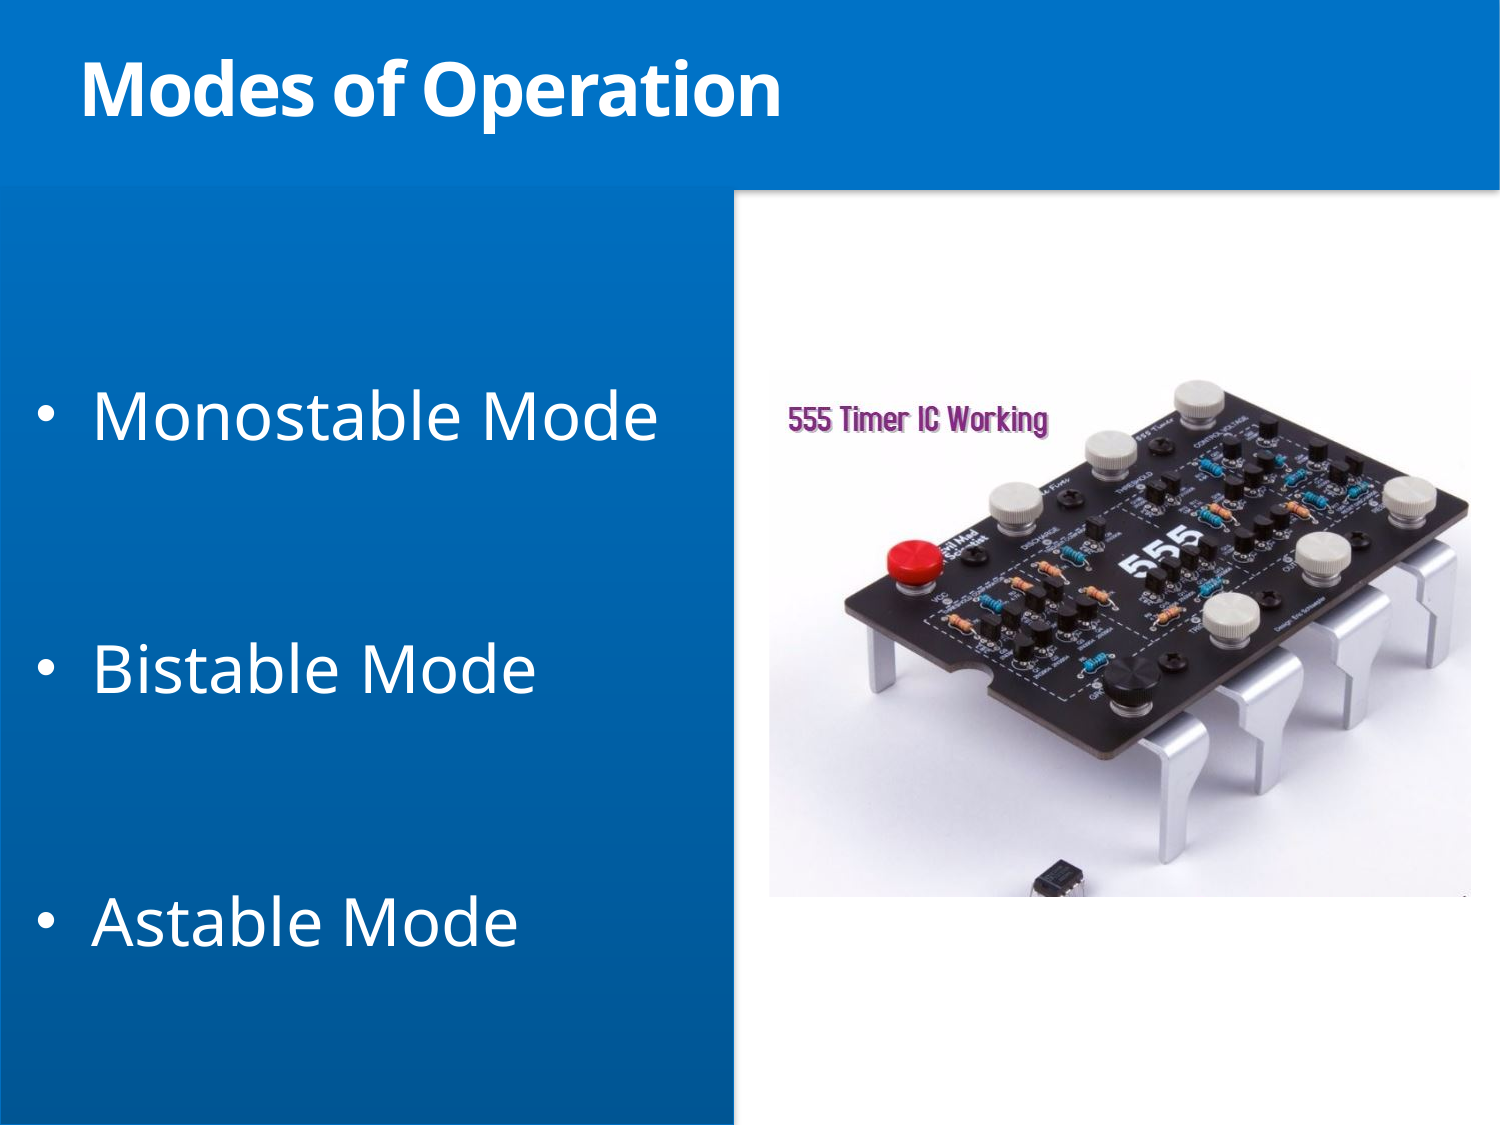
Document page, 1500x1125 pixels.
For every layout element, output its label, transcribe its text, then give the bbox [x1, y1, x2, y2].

picture [769, 369, 1472, 898]
text_box [0, 188, 734, 1125]
list Monostable Mode Bistable Mode Astable Mode [35, 213, 699, 928]
title Modes of Operation [78, 51, 1423, 133]
